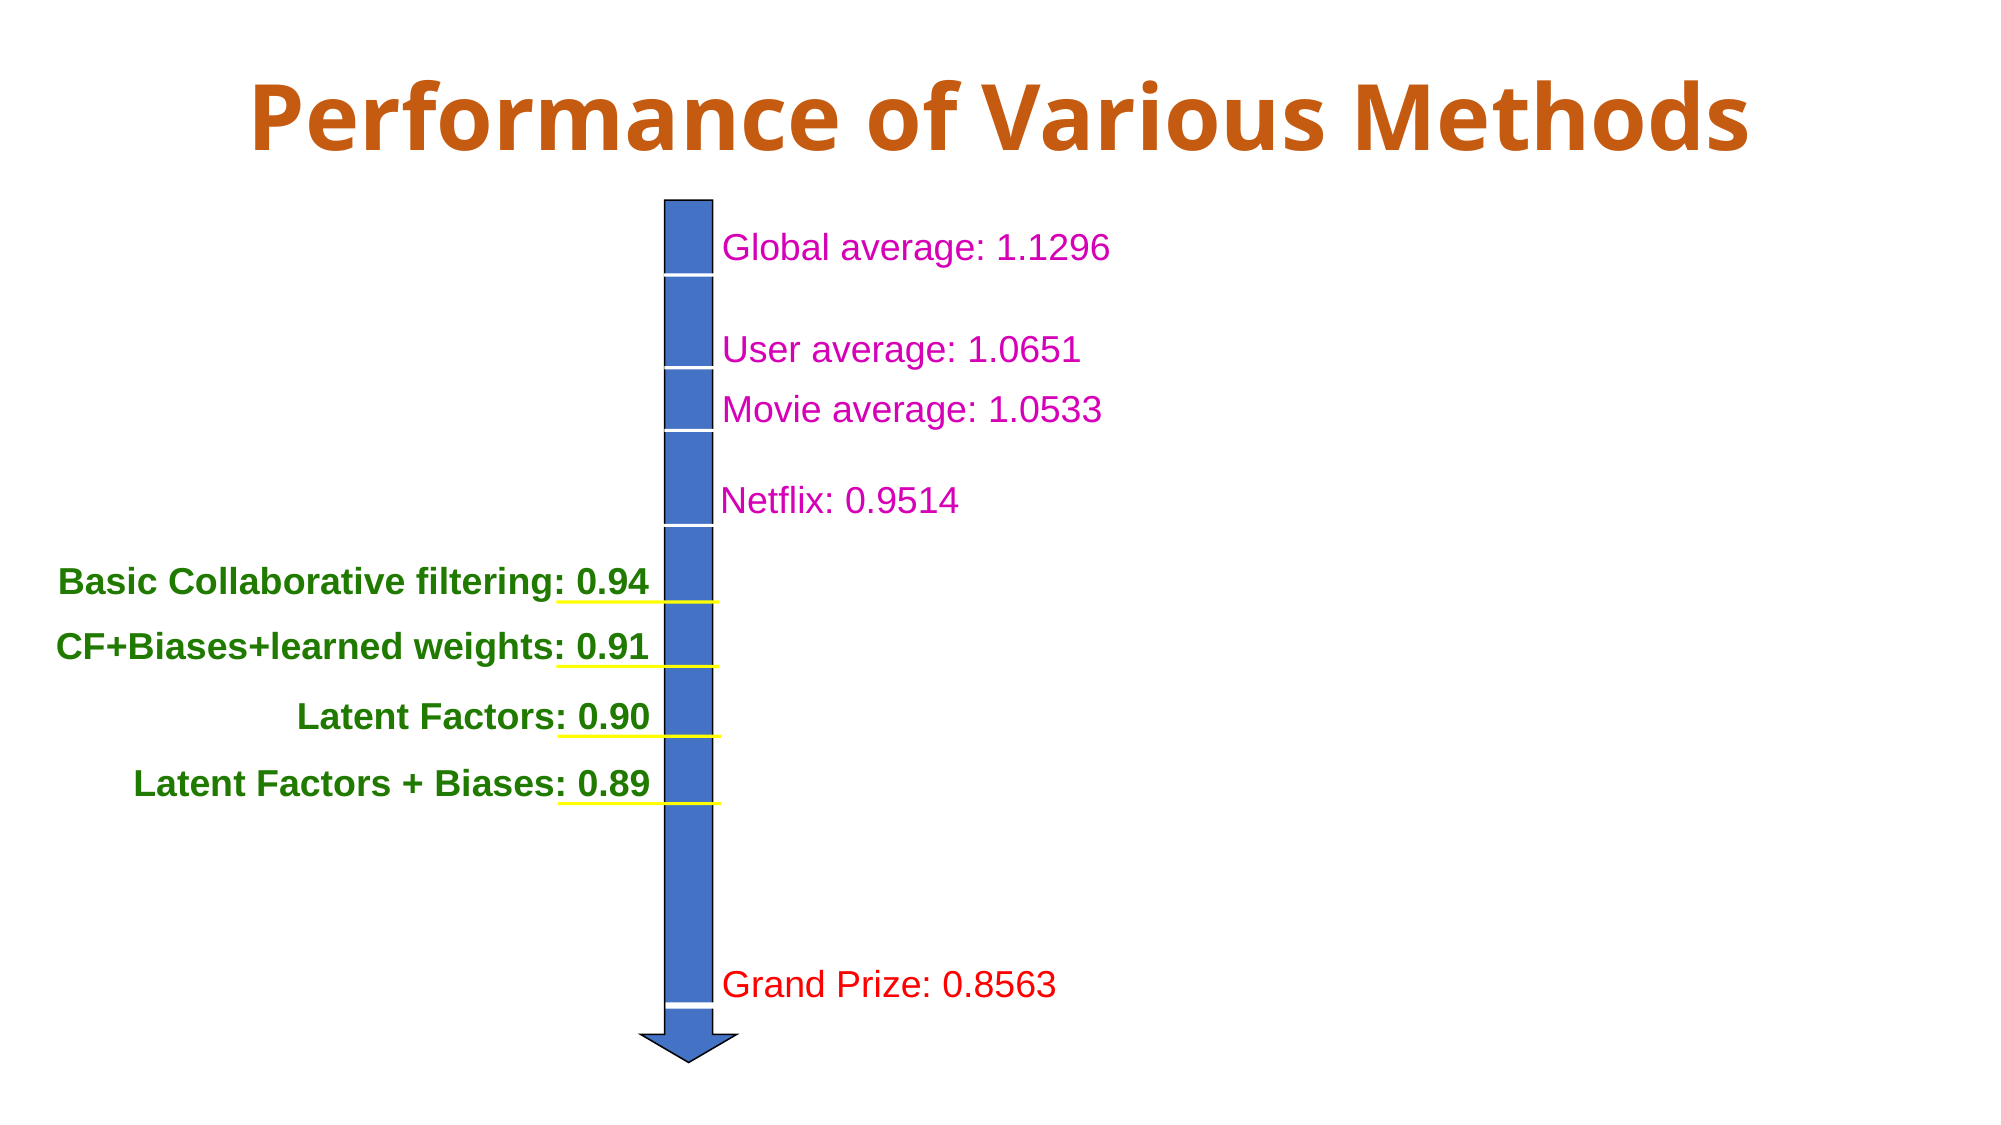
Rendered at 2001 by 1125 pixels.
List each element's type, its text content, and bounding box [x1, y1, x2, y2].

text_box Global average: 1.1296 [707, 215, 1150, 276]
text_box Latent Factors: 0.90 [13, 684, 666, 744]
text_box [664, 200, 713, 274]
title Performance of Various Methods [137, 59, 1863, 183]
text_box [664, 526, 713, 666]
text_box Grand Prize: 0.8563 [707, 952, 1080, 1012]
text_box Basic Collaborative filtering: 0.94 [12, 549, 665, 610]
text_box Latent Factors + Biases: 0.89 [13, 751, 666, 812]
text_box [664, 368, 707, 430]
text_box Netflix: 0.9514 [705, 468, 1149, 529]
text_box [664, 431, 713, 525]
text_box User average: 1.0651 [707, 317, 1150, 378]
text_box Movie average: 1.0533 [707, 378, 1150, 438]
text_box [664, 667, 713, 736]
text_box [640, 804, 737, 1063]
text_box CF+Biases+learned weights: 0.91 [12, 614, 665, 675]
text_box [664, 275, 713, 367]
text_box [664, 737, 713, 803]
